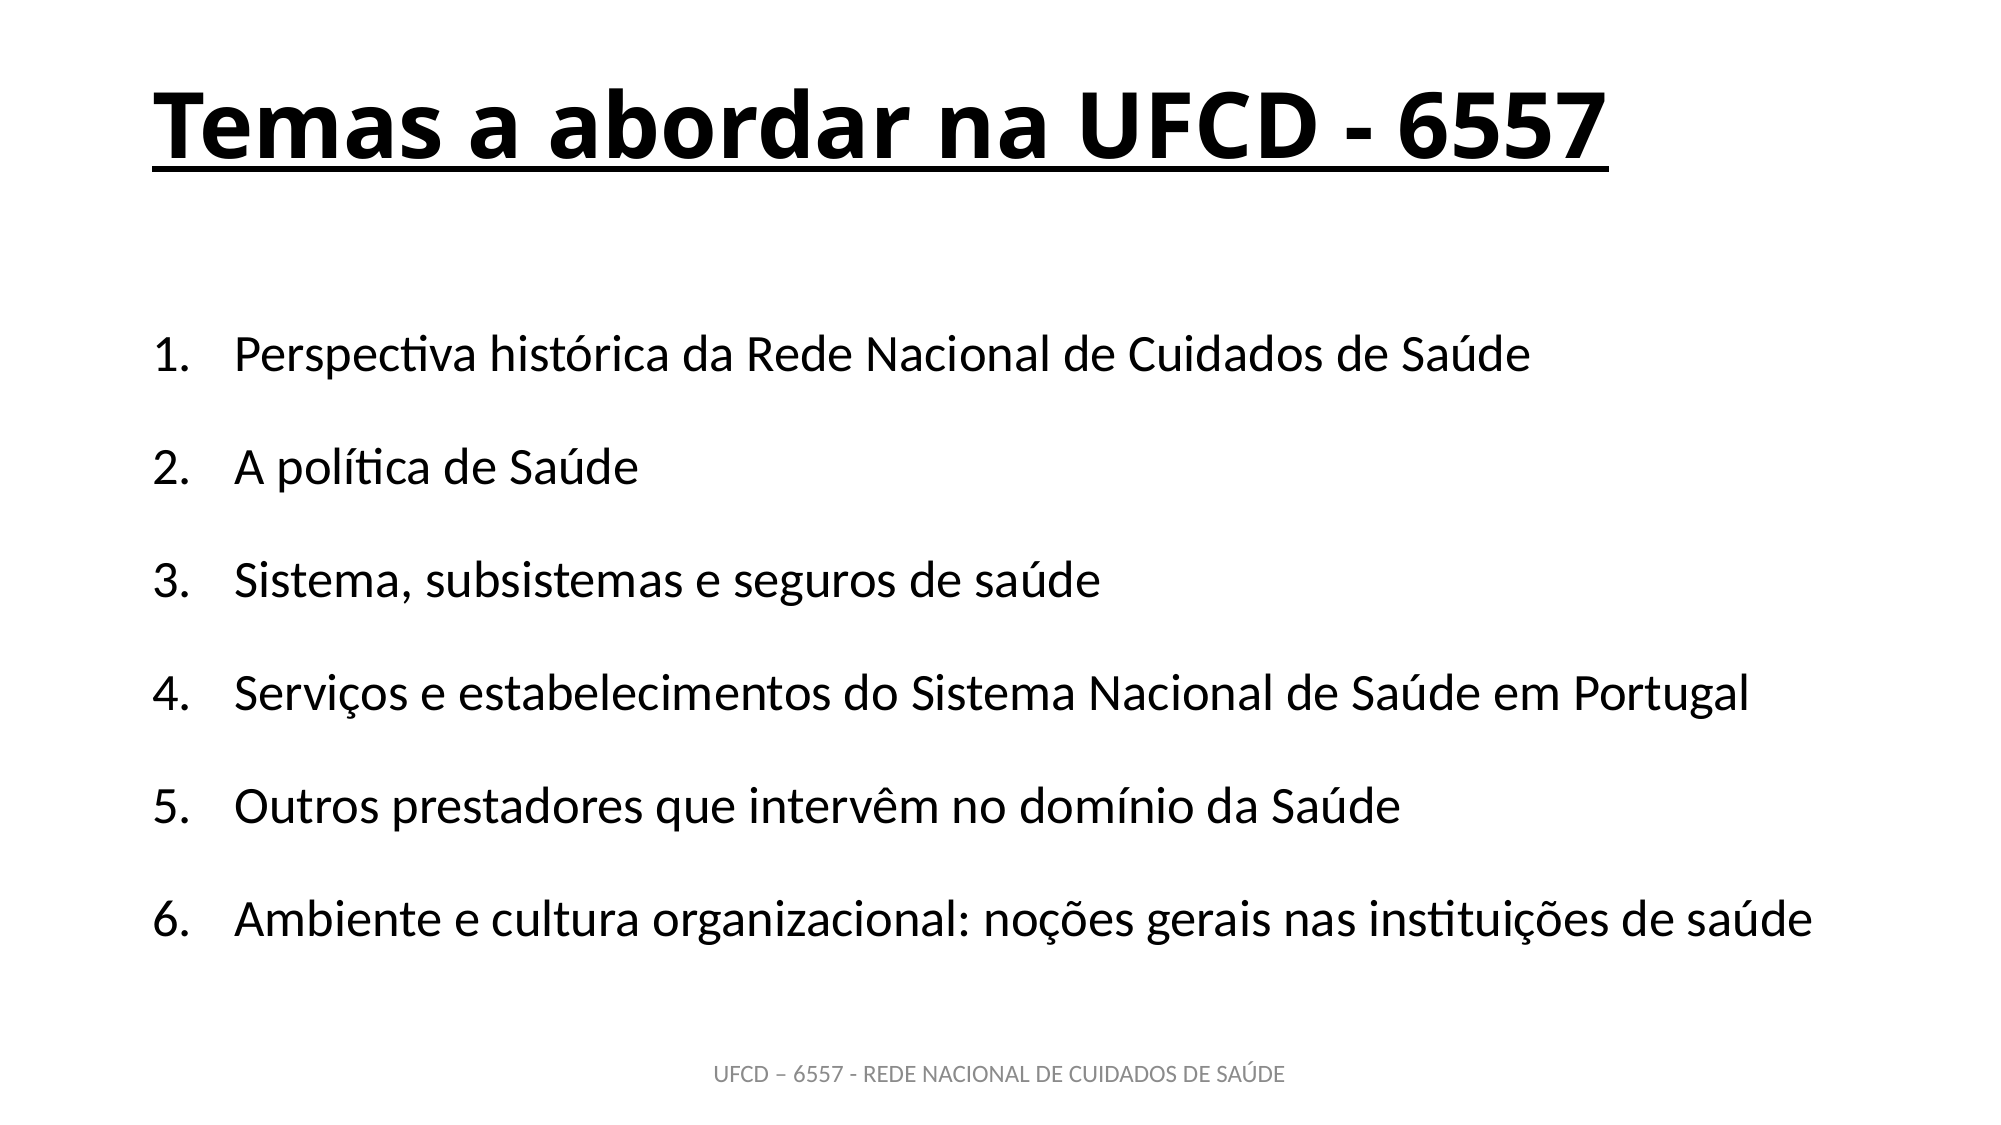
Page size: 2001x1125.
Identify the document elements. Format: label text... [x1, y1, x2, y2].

footer UFCD – 6557 - REDE NACIONAL DE CUIDADOS DE SAÚDE [662, 1042, 1338, 1103]
title Temas a abordar na UFCD - 6557 [137, 59, 1863, 198]
list Perspectiva histórica da Rede Nacional de Cuidados de Saúde A política de Saúde Sistema, subsistemas e seguros de saúde Serviços e estabelecimentos do Sistema Nacional de Saúde em Portugal Outros prestadores que intervêm no domínio da Saúde Ambiente e cultura organizacional: noções gerais nas instituições de saúde [137, 198, 1863, 1023]
